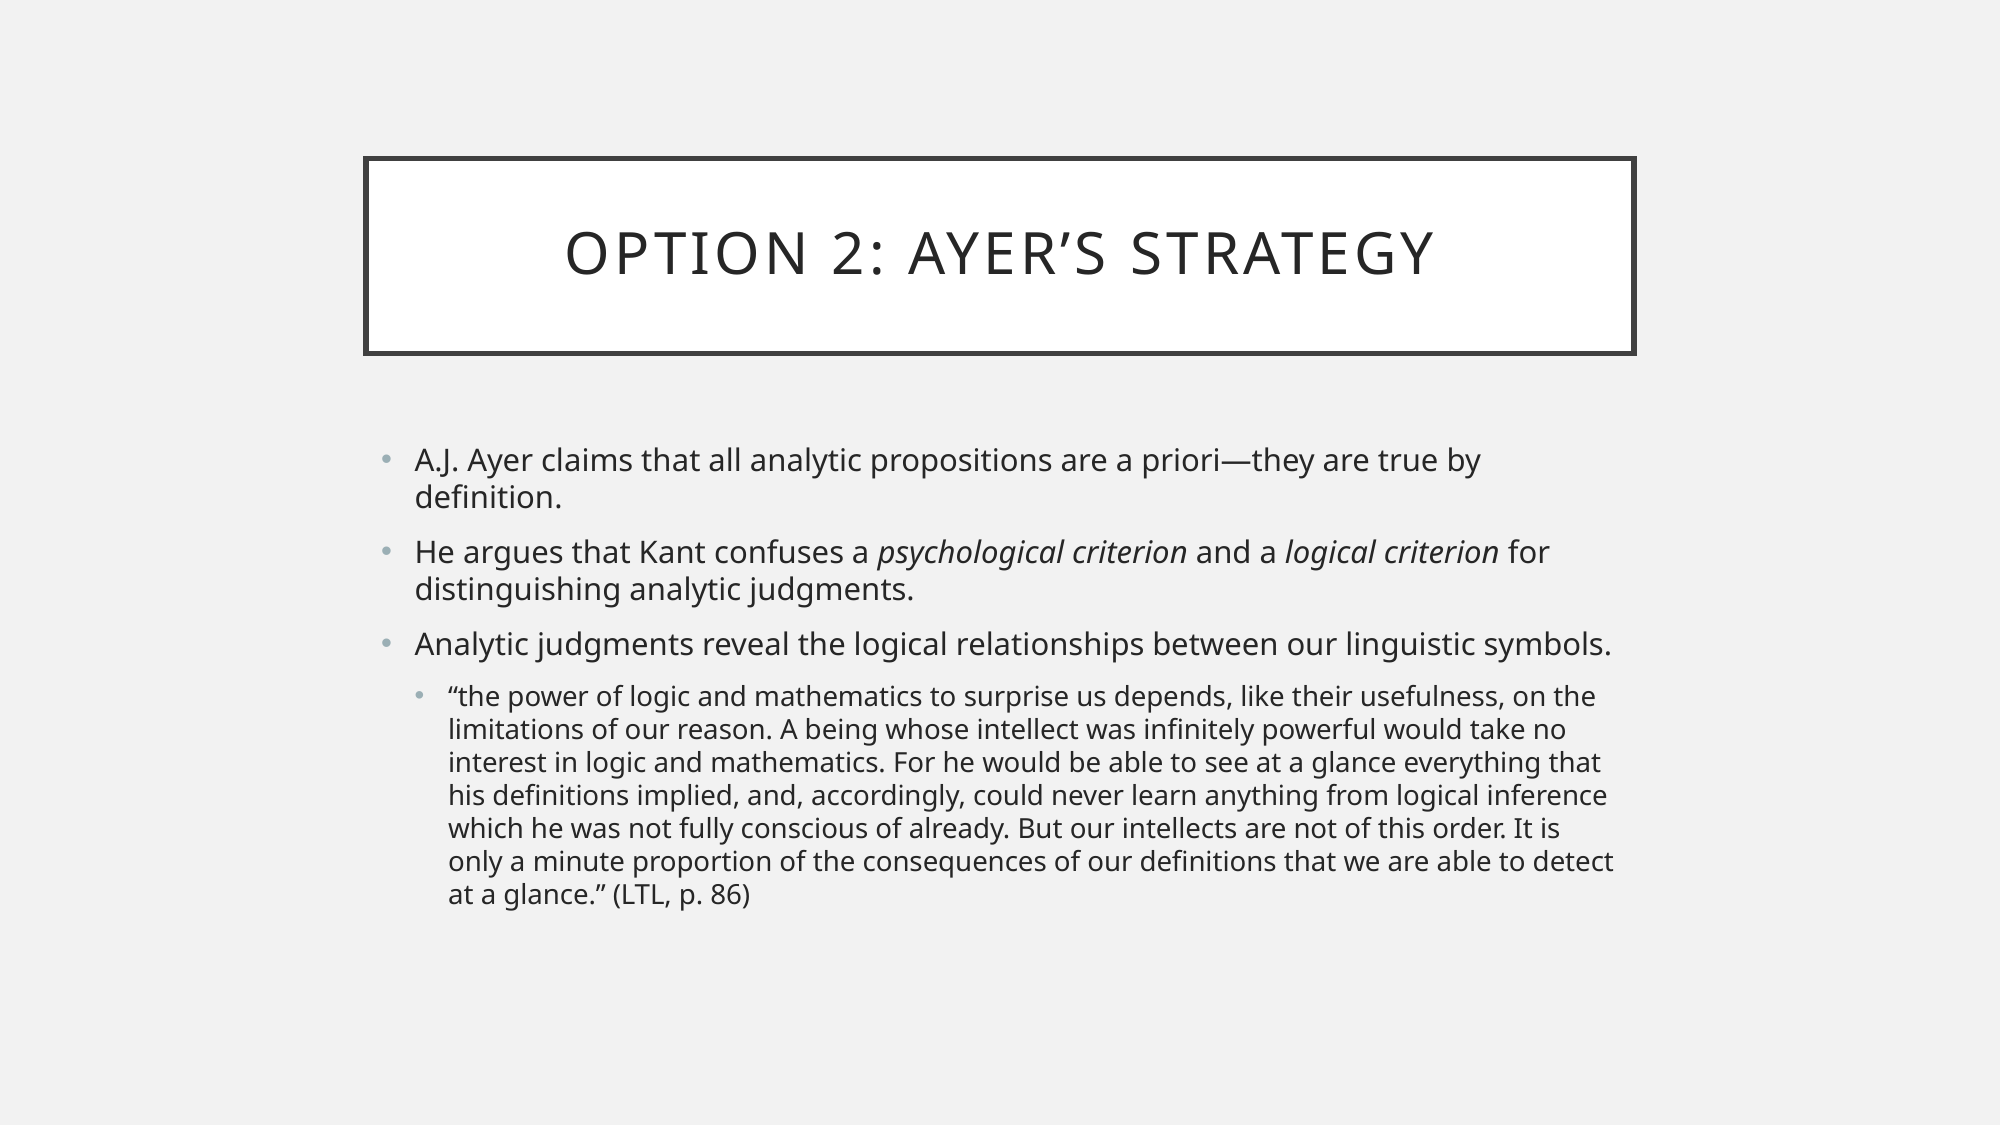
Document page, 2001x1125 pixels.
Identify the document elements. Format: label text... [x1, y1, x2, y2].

title Option 2: ayer’s strategy [363, 156, 1637, 356]
list A.J. Ayer claims that all analytic propositions are a priori—they are true by definition. He argues that Kant confuses a psychological criterion and a logical criterion for distinguishing analytic judgments. Analytic judgments reveal the logical relationships between our linguistic symbols. “the power of logic and mathematics to surprise us depends, like their usefulness, on the limitations of our reason. A being whose intellect was infinitely powerful would take no interest in logic and mathematics. For he would be able to see at a glance everything that his definitions implied, and, accordingly, could never learn anything from logical inference which he was not fully conscious of already. But our intellects are not of this order. It is only a minute proportion of the consequences of our definitions that we are able to detect at a glance.” (LTL, p. 86) [366, 432, 1634, 942]
